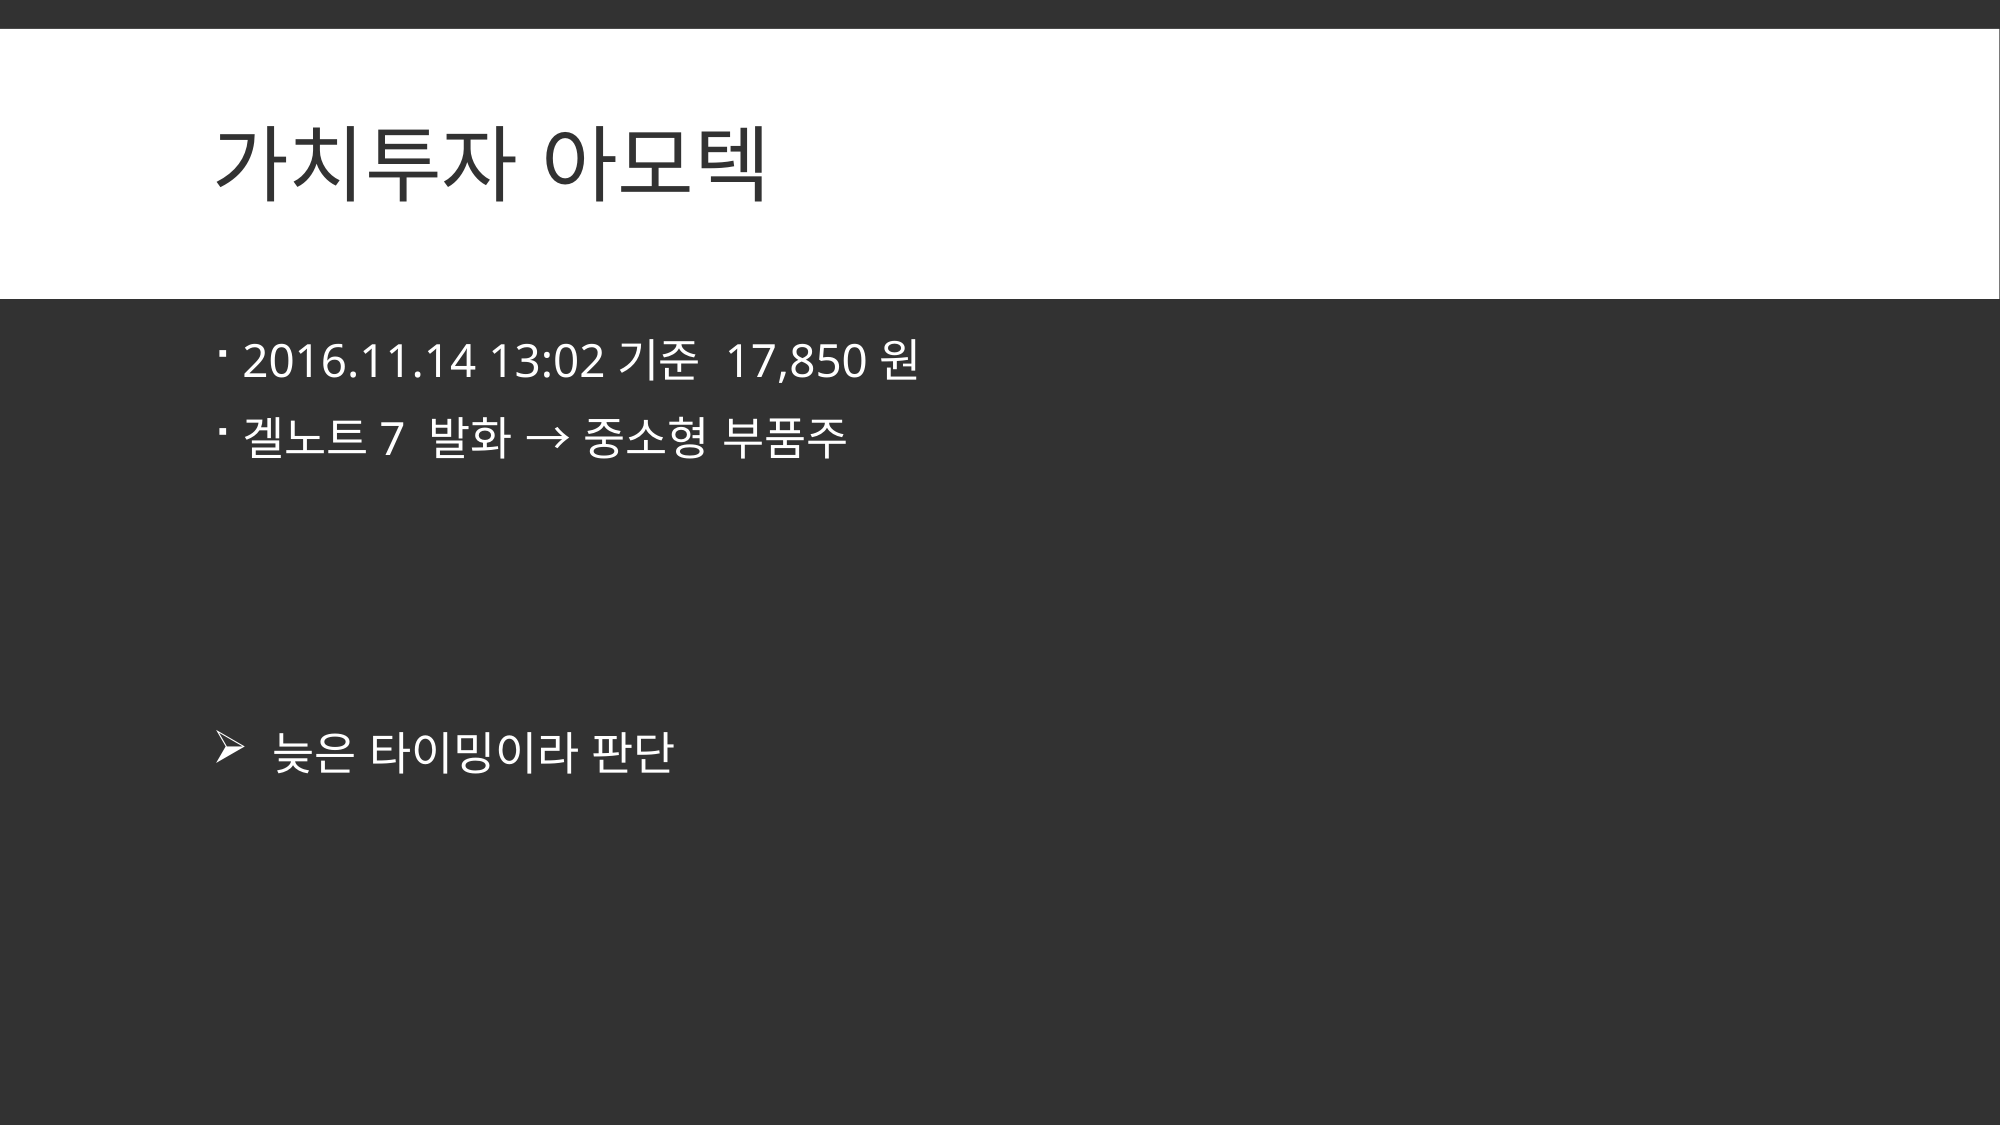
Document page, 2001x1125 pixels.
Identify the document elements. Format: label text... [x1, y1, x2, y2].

title 가치투자 아모텍 [197, 46, 1803, 295]
list 2016.11.14 13:02기준 17,850원 겔노트7 발화 → 중소형 부품주 늦은 타이밍이라 판단 [197, 329, 1803, 1020]
